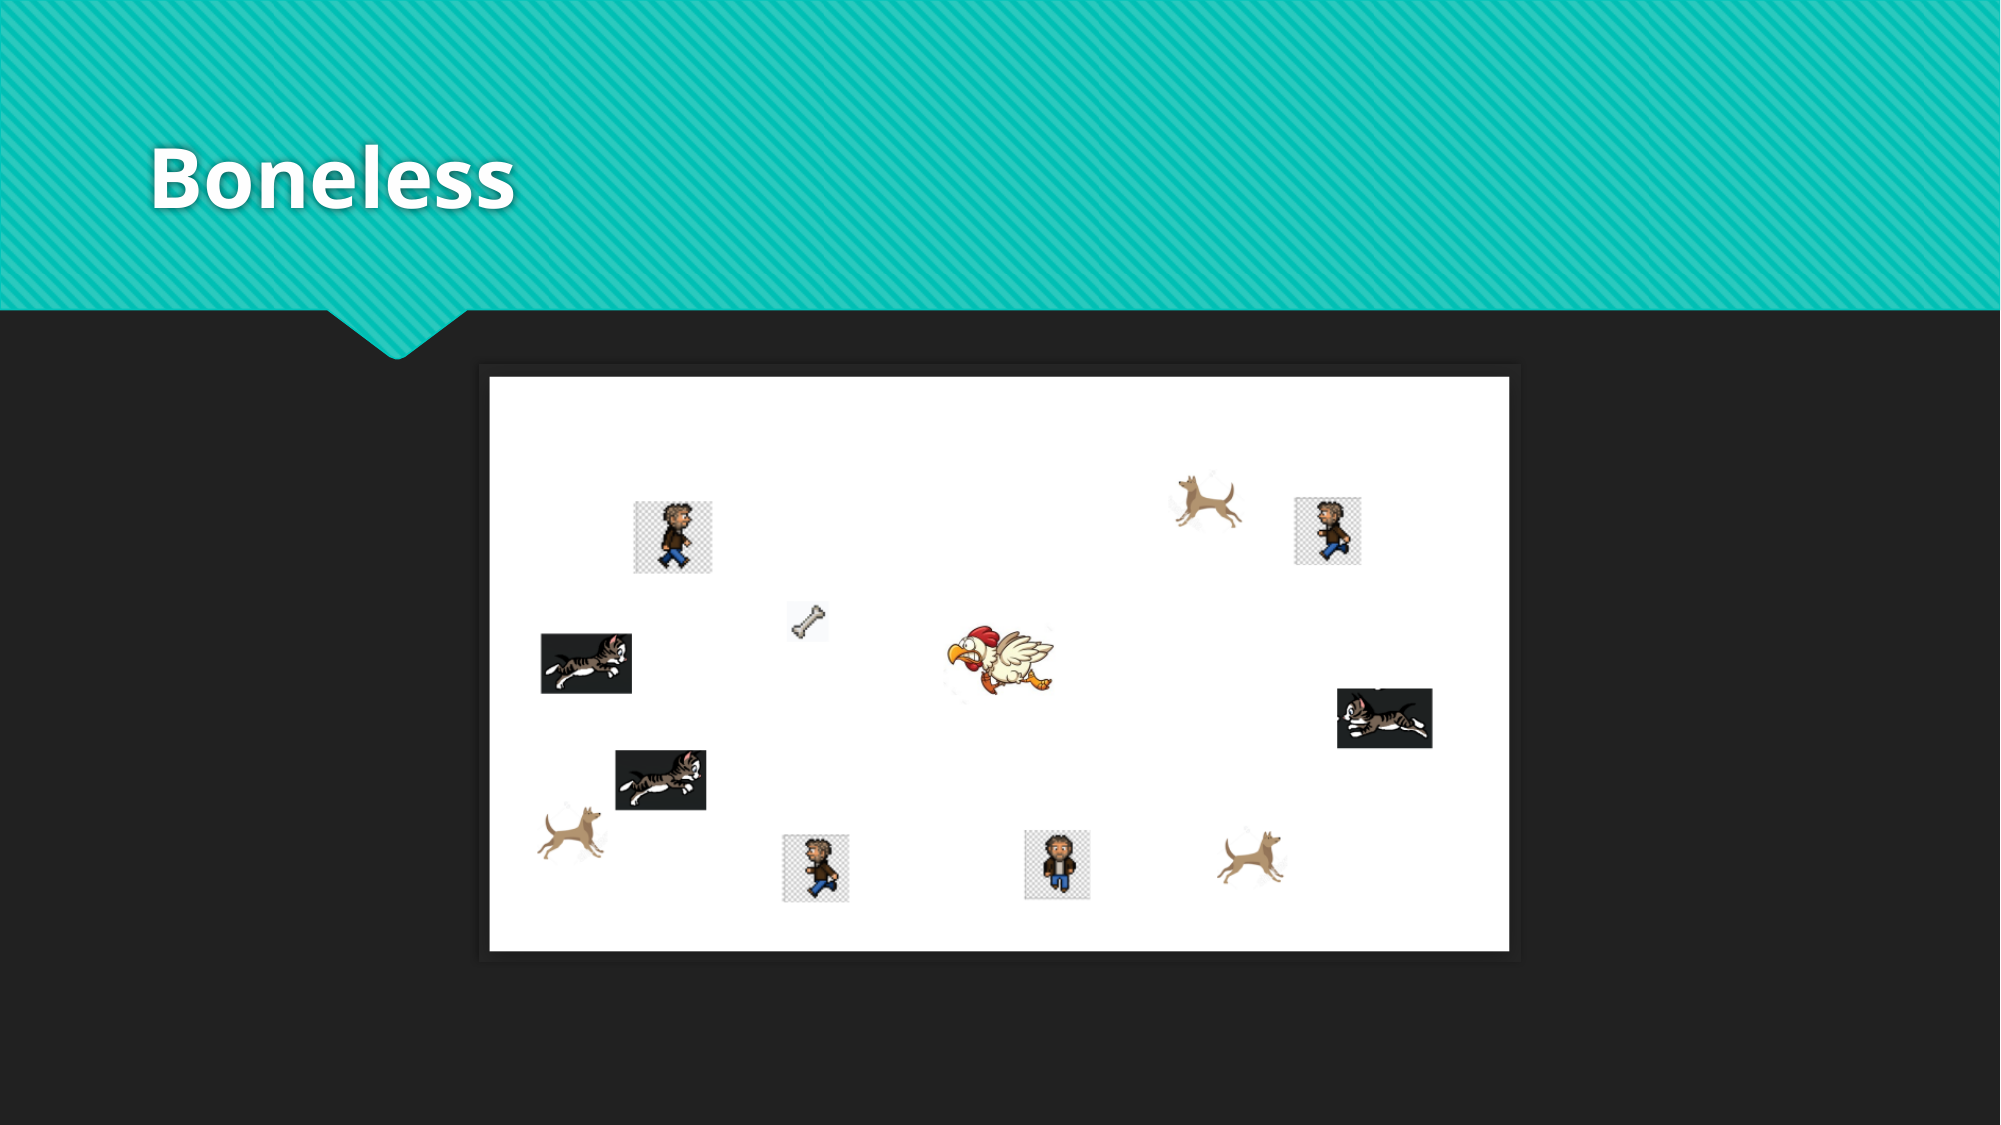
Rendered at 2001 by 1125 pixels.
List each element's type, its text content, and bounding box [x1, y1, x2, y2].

title Boneless [132, 73, 1868, 233]
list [479, 364, 1521, 962]
